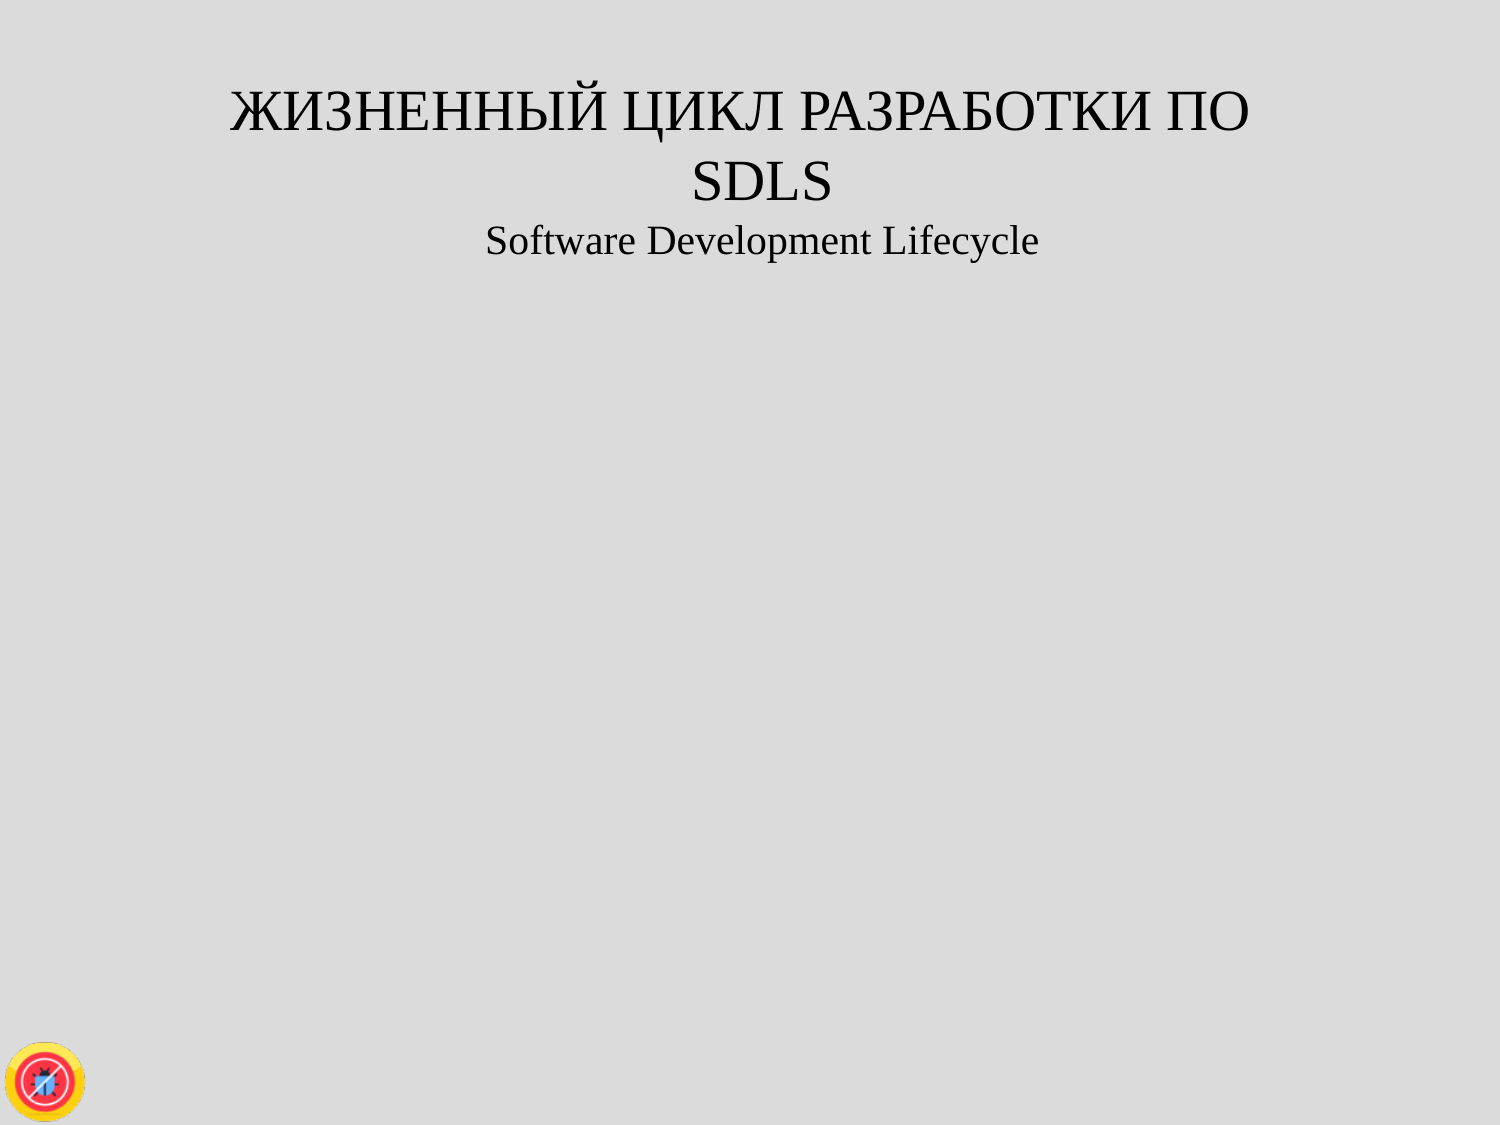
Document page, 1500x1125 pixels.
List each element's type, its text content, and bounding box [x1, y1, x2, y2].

picture [3, 1040, 87, 1124]
text_box ЖИЗНЕННЫЙ ЦИКЛ РАЗРАБОТКИ ПО SDLS Software Development Lifecycle [215, 65, 1310, 270]
